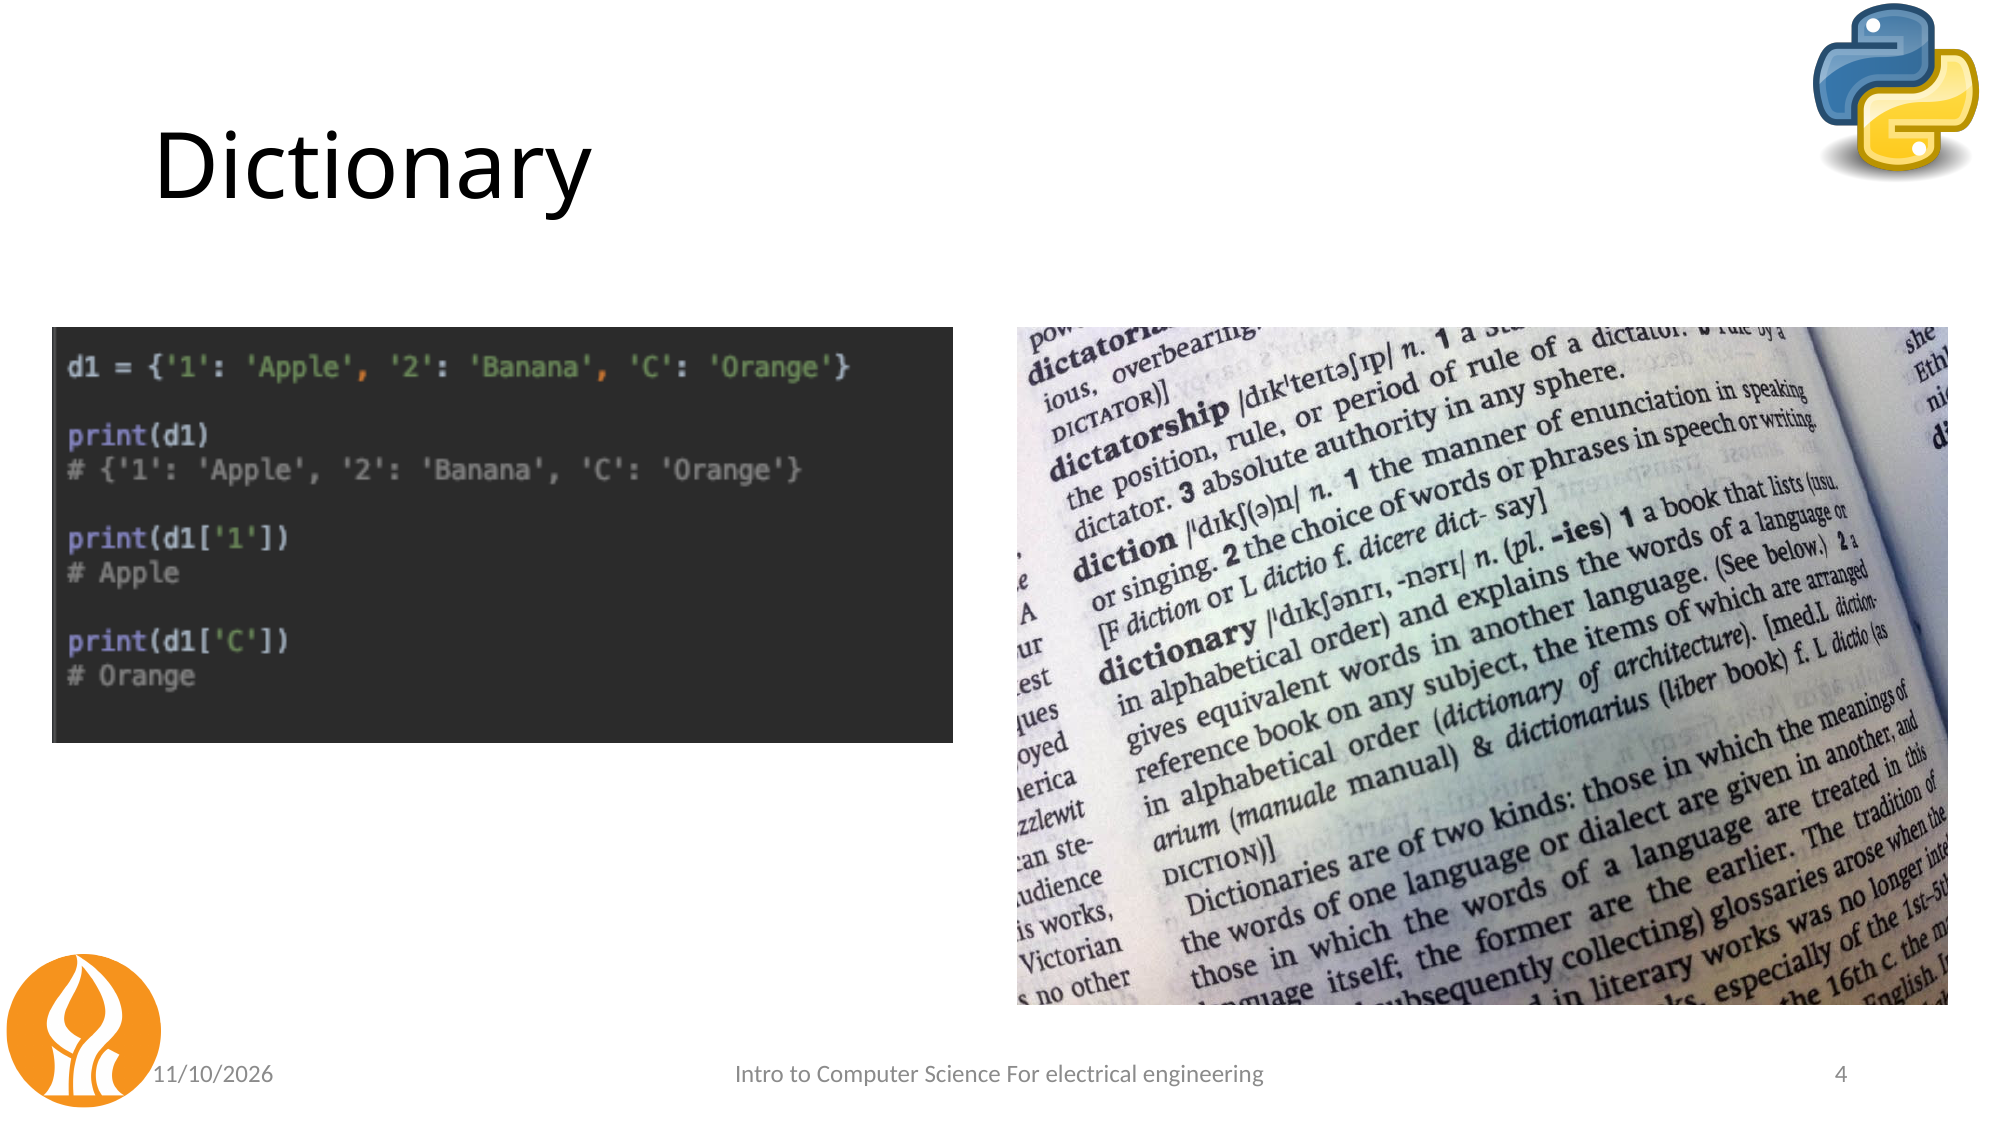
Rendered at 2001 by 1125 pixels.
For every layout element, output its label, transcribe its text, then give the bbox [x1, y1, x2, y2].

picture [1, 948, 165, 1111]
title Dictionary [137, 59, 1863, 278]
slide_number 4 [1412, 1042, 1863, 1103]
picture [52, 327, 953, 743]
picture [1802, 0, 1990, 187]
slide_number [137, 1042, 588, 1103]
footer Intro to Computer Science For electrical engineering [662, 1042, 1338, 1103]
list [1017, 327, 1948, 1005]
